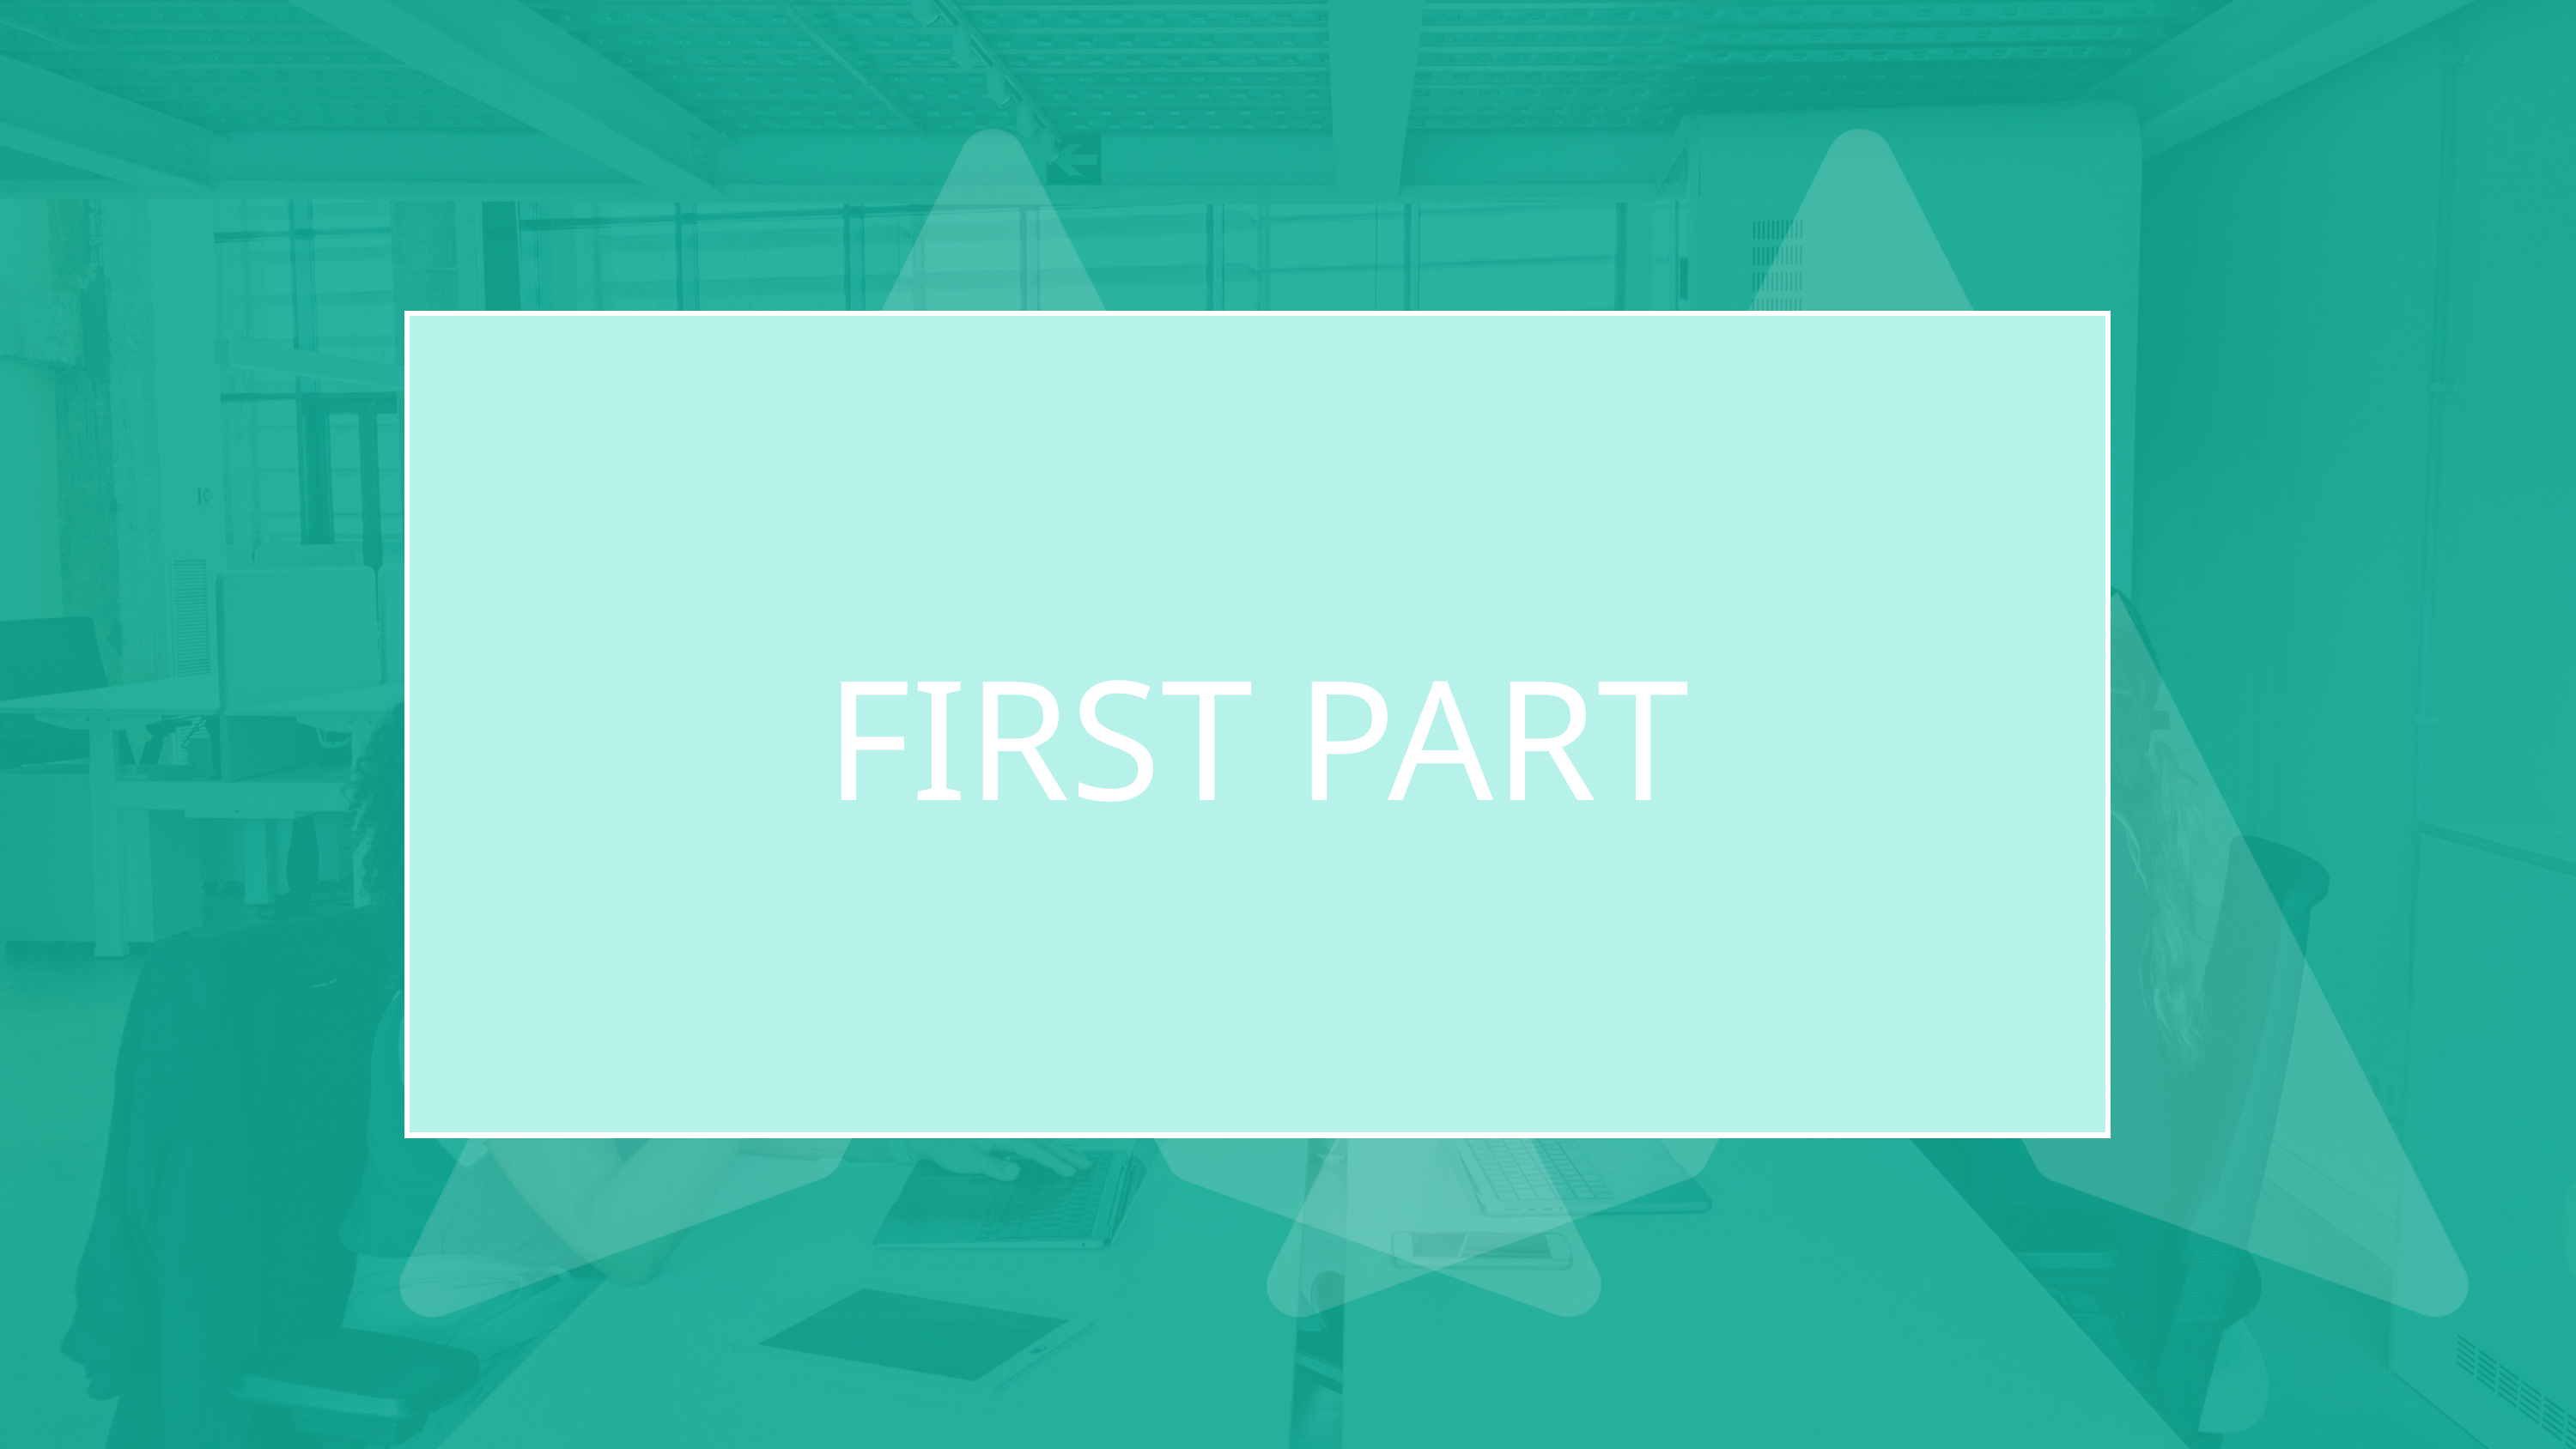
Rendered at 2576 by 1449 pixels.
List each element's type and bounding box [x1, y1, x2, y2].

text_box [406, 312, 2109, 1136]
text_box [0, 0, 2576, 1449]
text_box [390, 123, 1612, 1326]
text_box [1612, 123, 2479, 1326]
